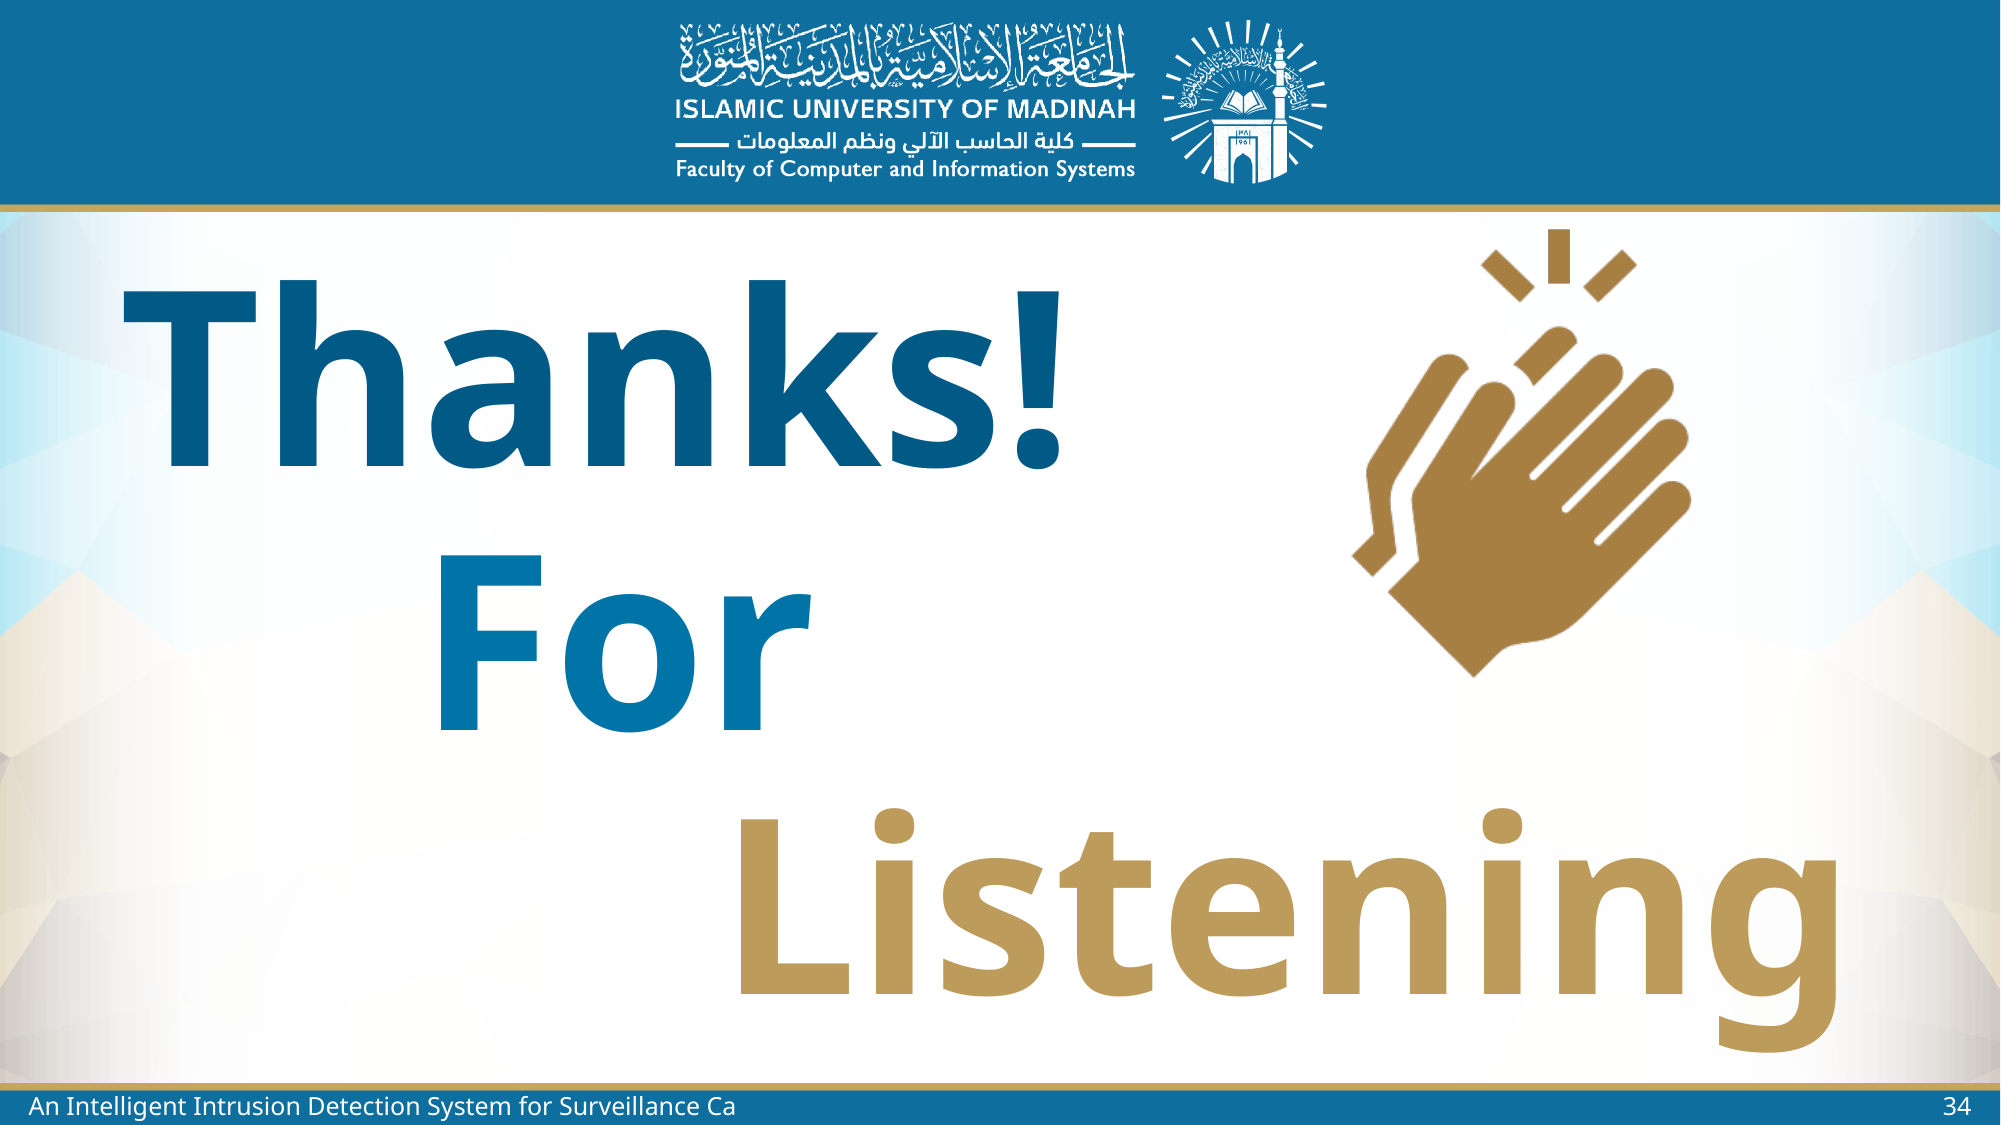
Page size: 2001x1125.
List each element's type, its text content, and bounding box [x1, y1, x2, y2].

picture [0, 0, 2001, 1125]
footer An Intelligent Intrusion Detection System for Surveillance Cameras [13, 1089, 775, 1125]
text_box Thanks! For Listening [119, 123, 1881, 1048]
slide_number 34 [1572, 1089, 1987, 1125]
